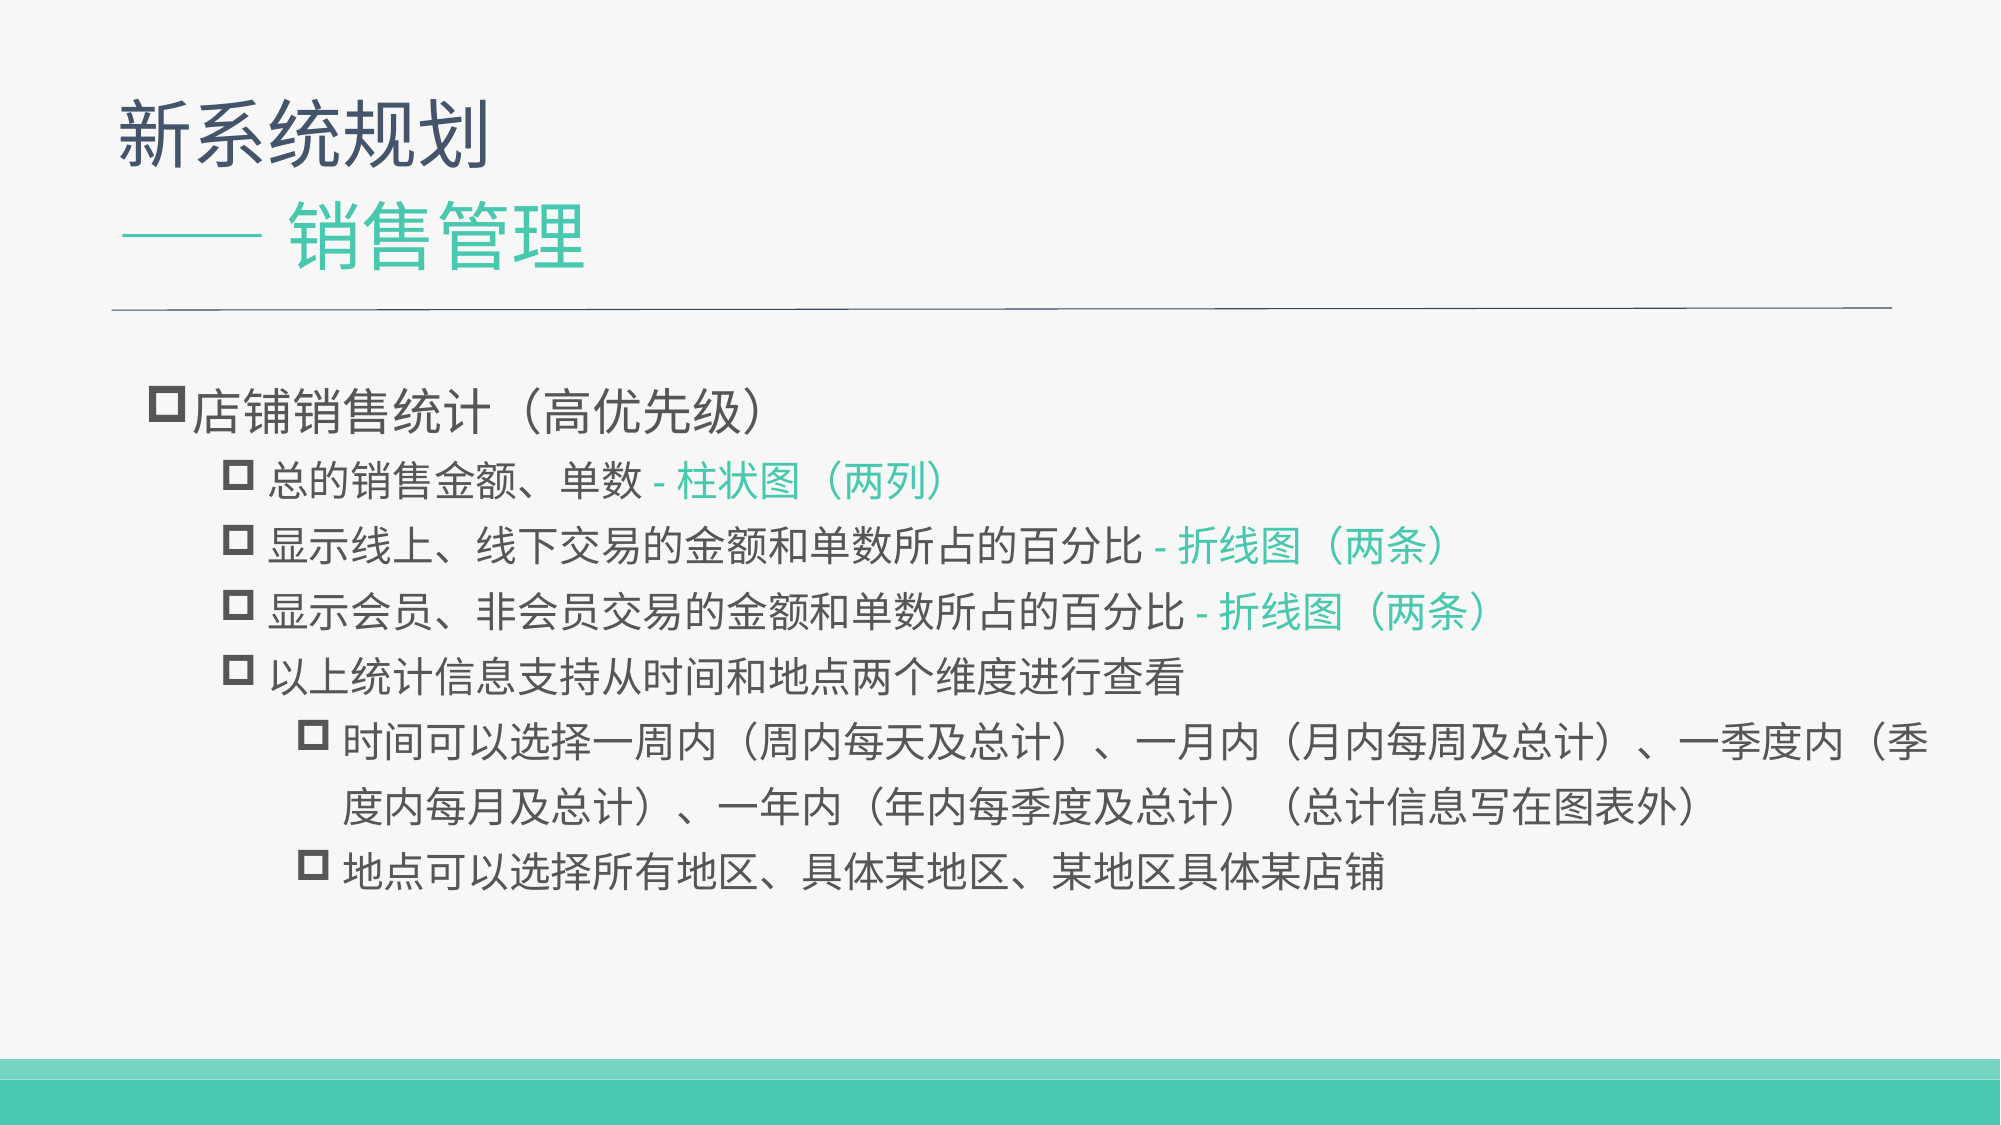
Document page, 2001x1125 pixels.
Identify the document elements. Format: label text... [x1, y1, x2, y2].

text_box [111, 307, 1893, 311]
text_box 店铺销售统计（高优先级） 总的销售金额、单数-柱状图（两列） 显示线上、线下交易的金额和单数所占的百分比-折线图（两条） 显示会员、非会员交易的金额和单数所占的百分比-折线图（两条） 以上统计信息支持从时间和地点两个维度进行查看 时间可以选择一周内（周内每天及总计）、一月内（月内每周及总计）、一季度内（季度内每月及总计）、一年内（年内每季度及总计）（总计信息写在图表外） 地点可以选择所有地区、具体某地区、某地区具体某店铺 [112, 354, 1945, 998]
text_box [0, 1081, 2000, 1125]
text_box [0, 1058, 2000, 1081]
list 新系统规划 ——销售管理 [117, 90, 1350, 290]
